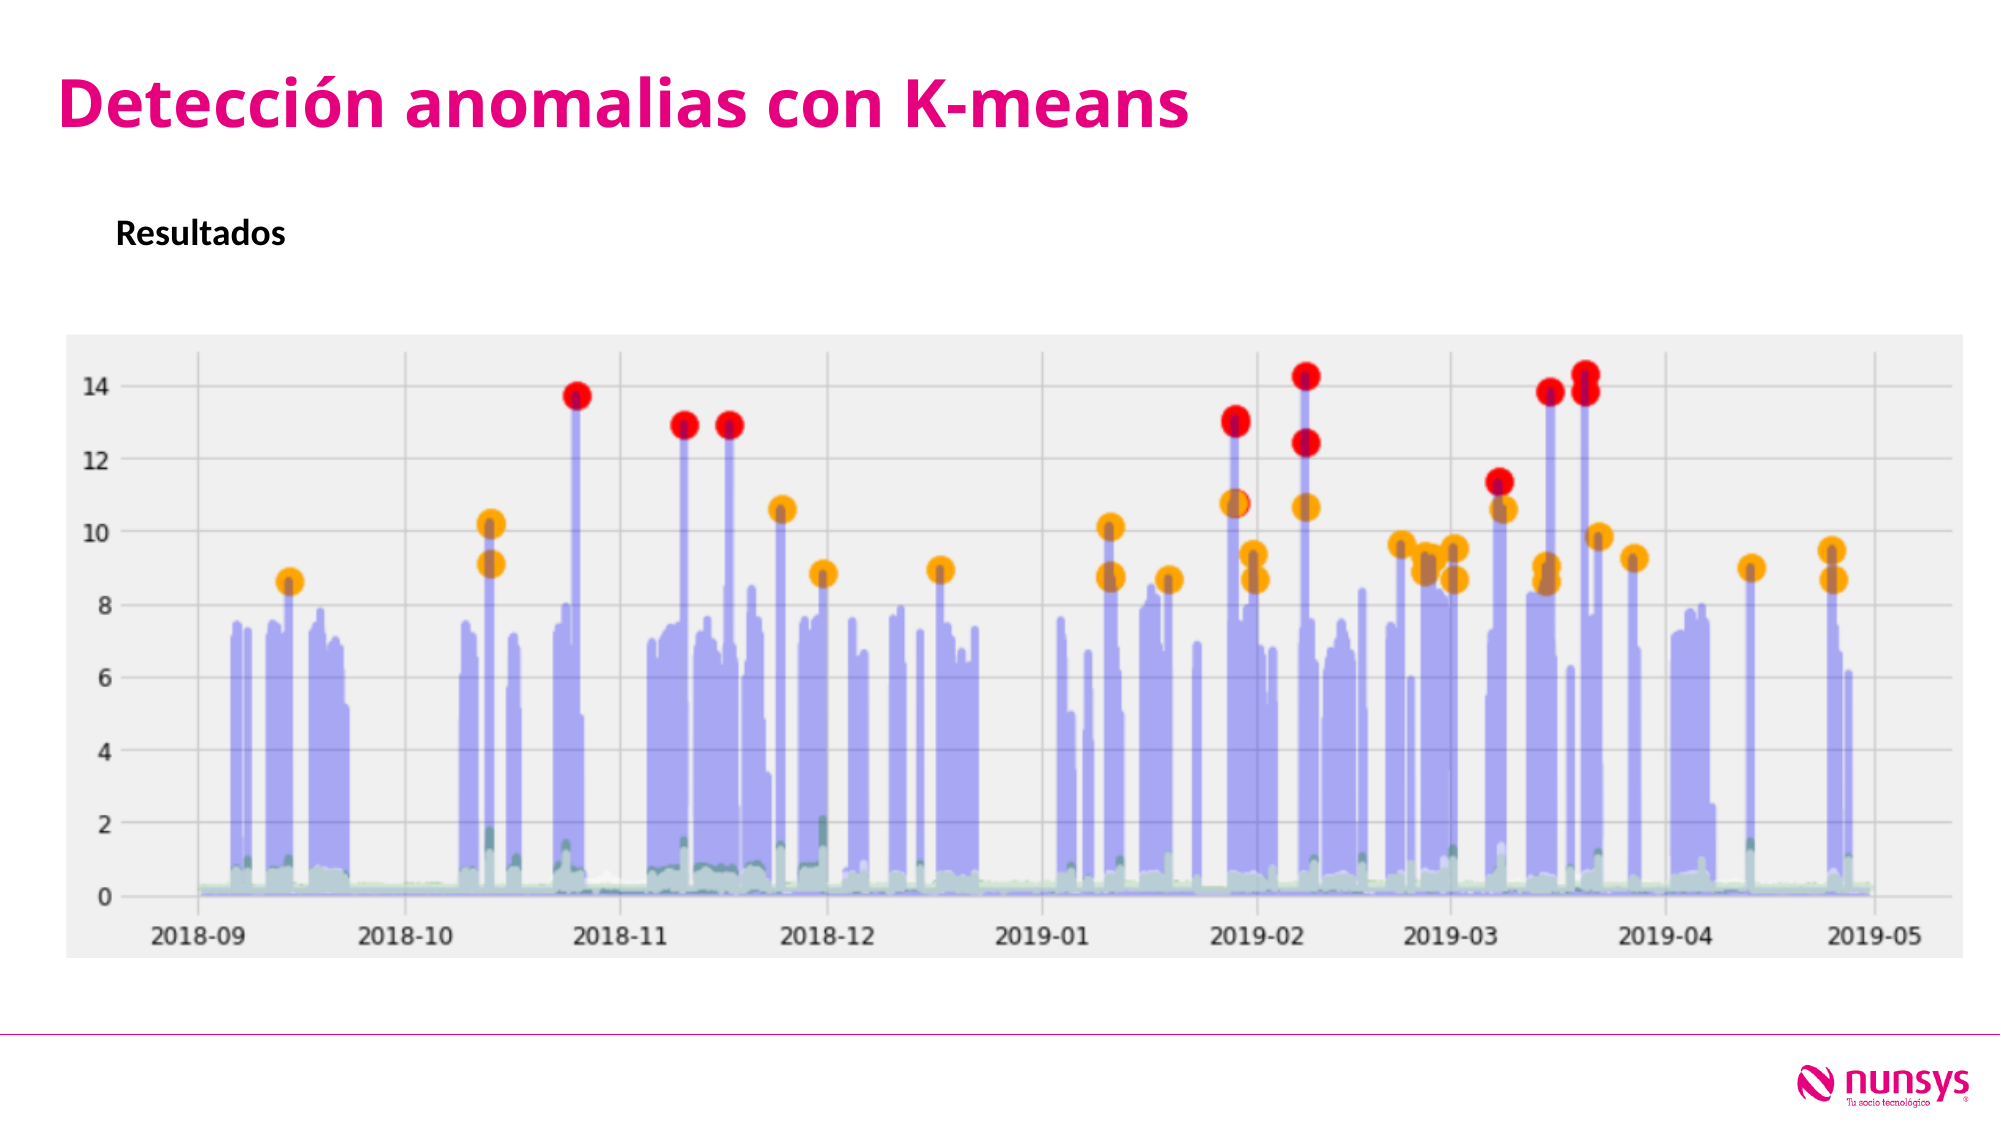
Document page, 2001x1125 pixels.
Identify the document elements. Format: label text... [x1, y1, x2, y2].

text_box Resultados [100, 178, 1927, 261]
text_box Detección anomalias con K-means [41, 53, 1207, 149]
picture [65, 330, 1963, 958]
picture [1791, 1056, 1975, 1114]
